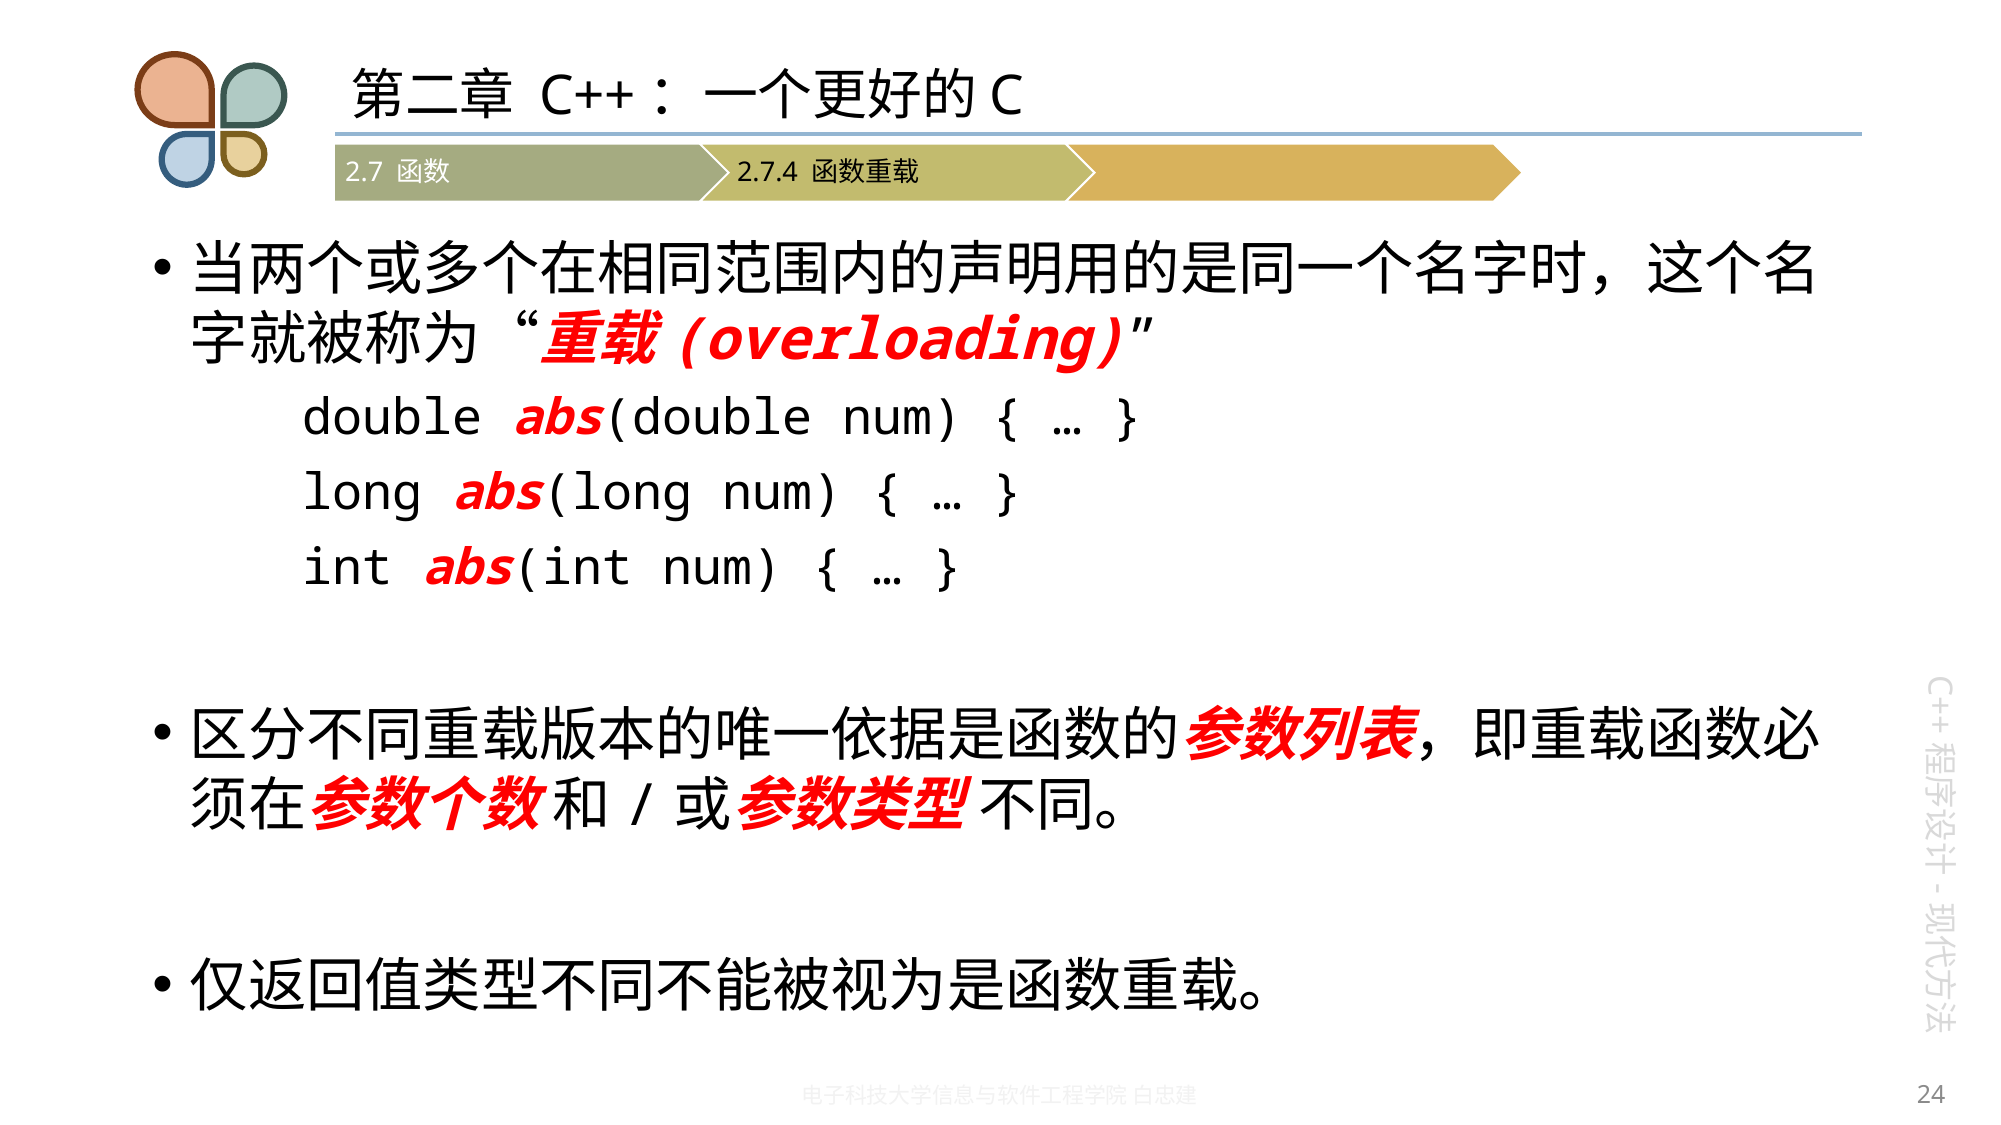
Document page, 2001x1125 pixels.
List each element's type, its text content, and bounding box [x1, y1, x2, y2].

slide_number 24 [1862, 1065, 2000, 1125]
list 当两个或多个在相同范围内的声明用的是同一个名字时，这个名字就被称为“重载(overloading)” double abs(double num) { … } long abs(long num) { … } int abs(int num) { … } 区分不同重载版本的唯一依据是函数的参数列表，即重载函数必须在参数个数 和/或参数类型 不同。 仅返回值类型不同不能被视为是函数重载。 [137, 223, 1863, 1066]
title 第二章 C++：一个更好的C [335, 59, 1863, 134]
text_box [333, 143, 1524, 202]
